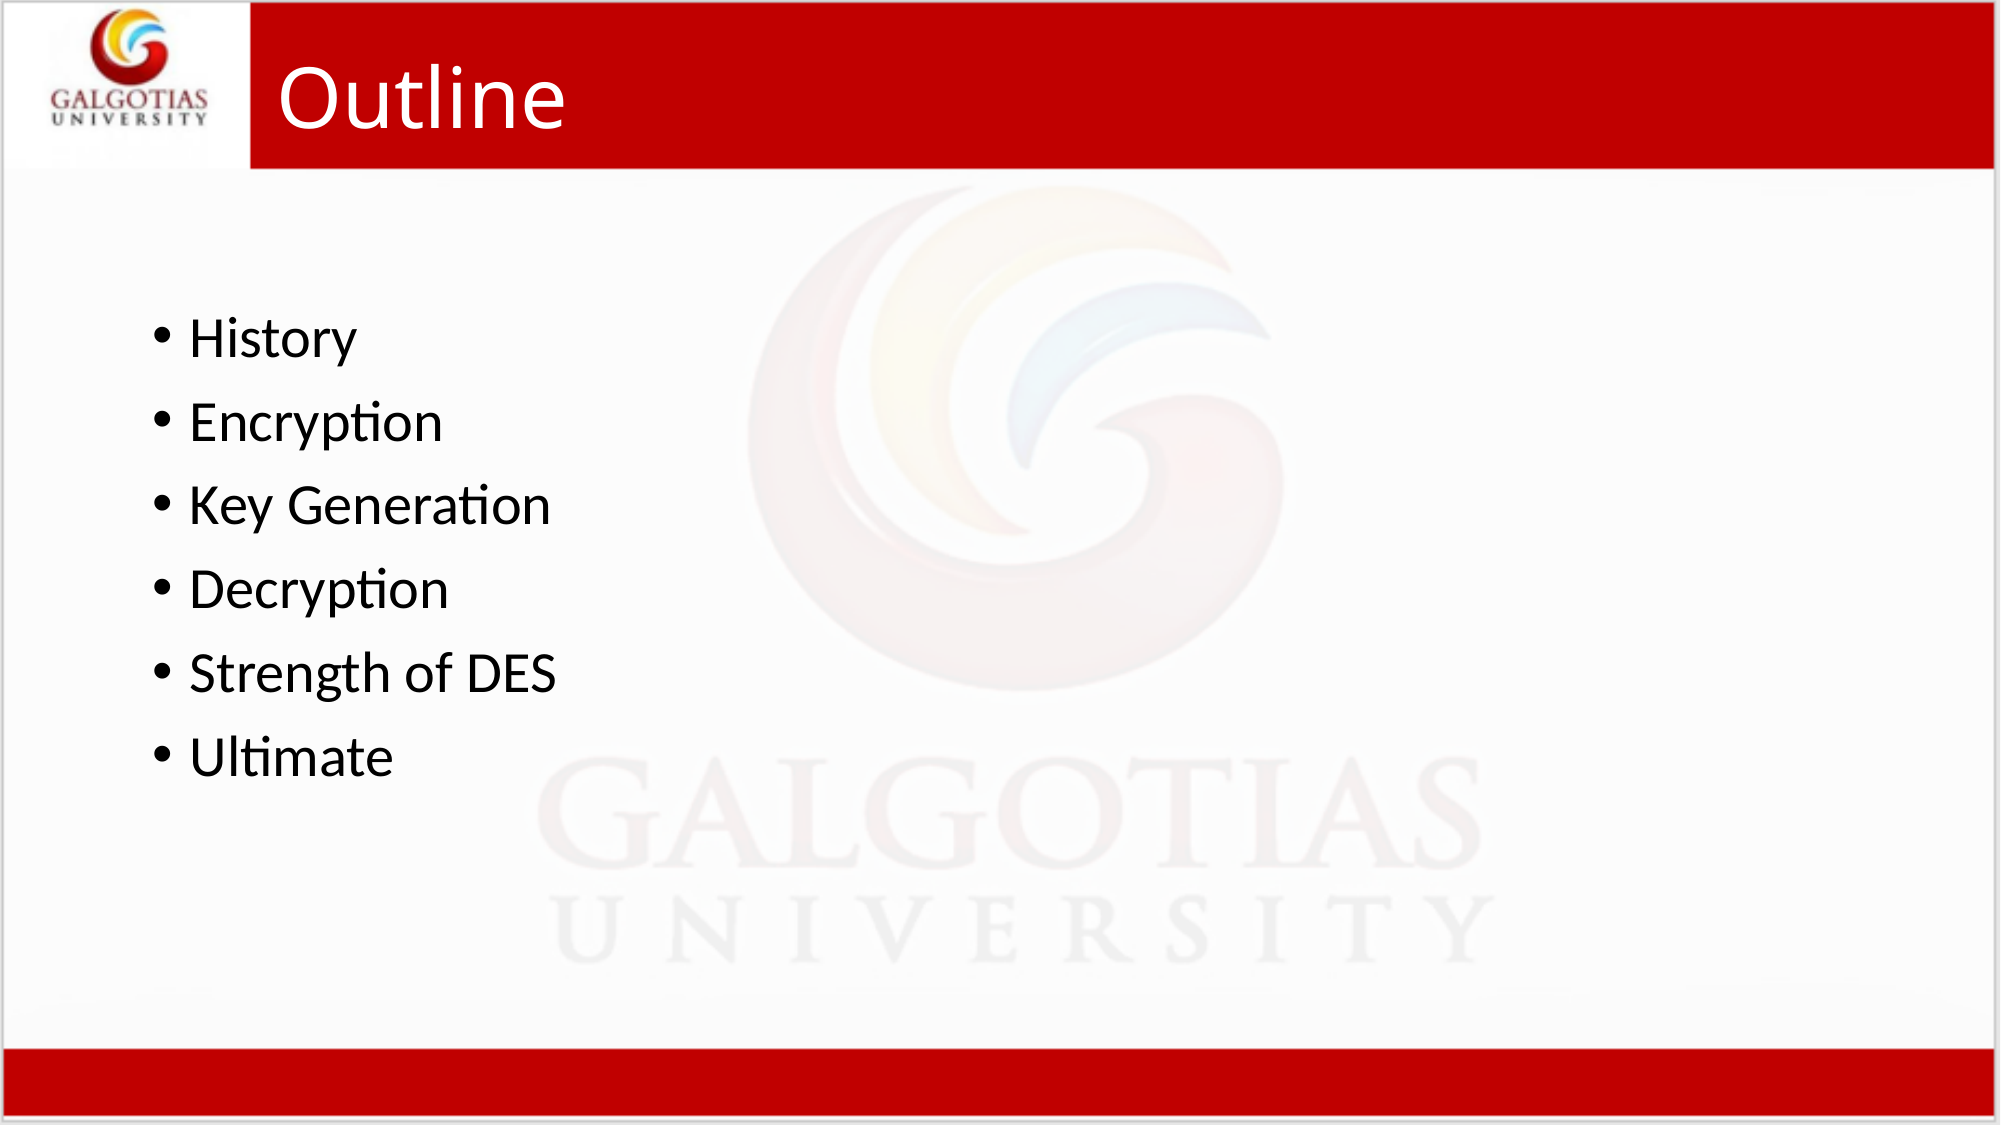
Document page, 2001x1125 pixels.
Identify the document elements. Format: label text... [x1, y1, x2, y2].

list History Encryption Key Generation Decryption Strength of DES Ultimate [137, 299, 1863, 1014]
title Outline [261, 48, 1707, 155]
picture [0, 0, 2001, 1125]
